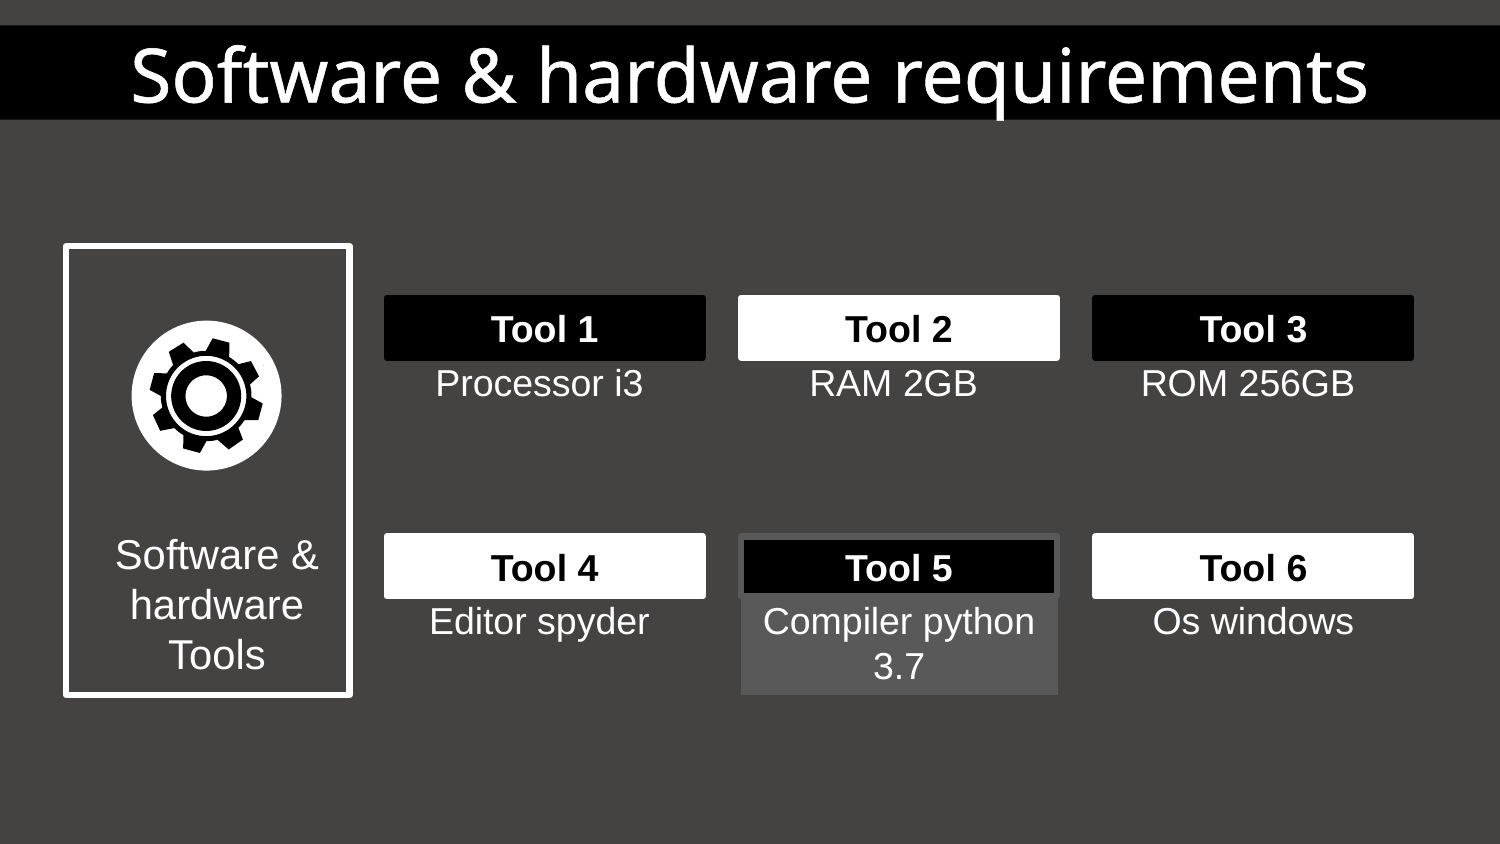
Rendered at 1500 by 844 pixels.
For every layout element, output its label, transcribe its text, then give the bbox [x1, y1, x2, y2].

text_box Software & hardware Tools [100, 520, 334, 685]
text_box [1095, 536, 1412, 651]
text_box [1095, 297, 1412, 413]
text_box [740, 297, 1058, 413]
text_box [178, 568, 416, 658]
text_box [129, 318, 284, 473]
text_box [386, 536, 703, 651]
text_box [64, 244, 352, 697]
list Software & hardware requirements [0, 25, 1500, 120]
text_box [147, 336, 265, 455]
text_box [386, 297, 703, 413]
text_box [740, 536, 1058, 697]
